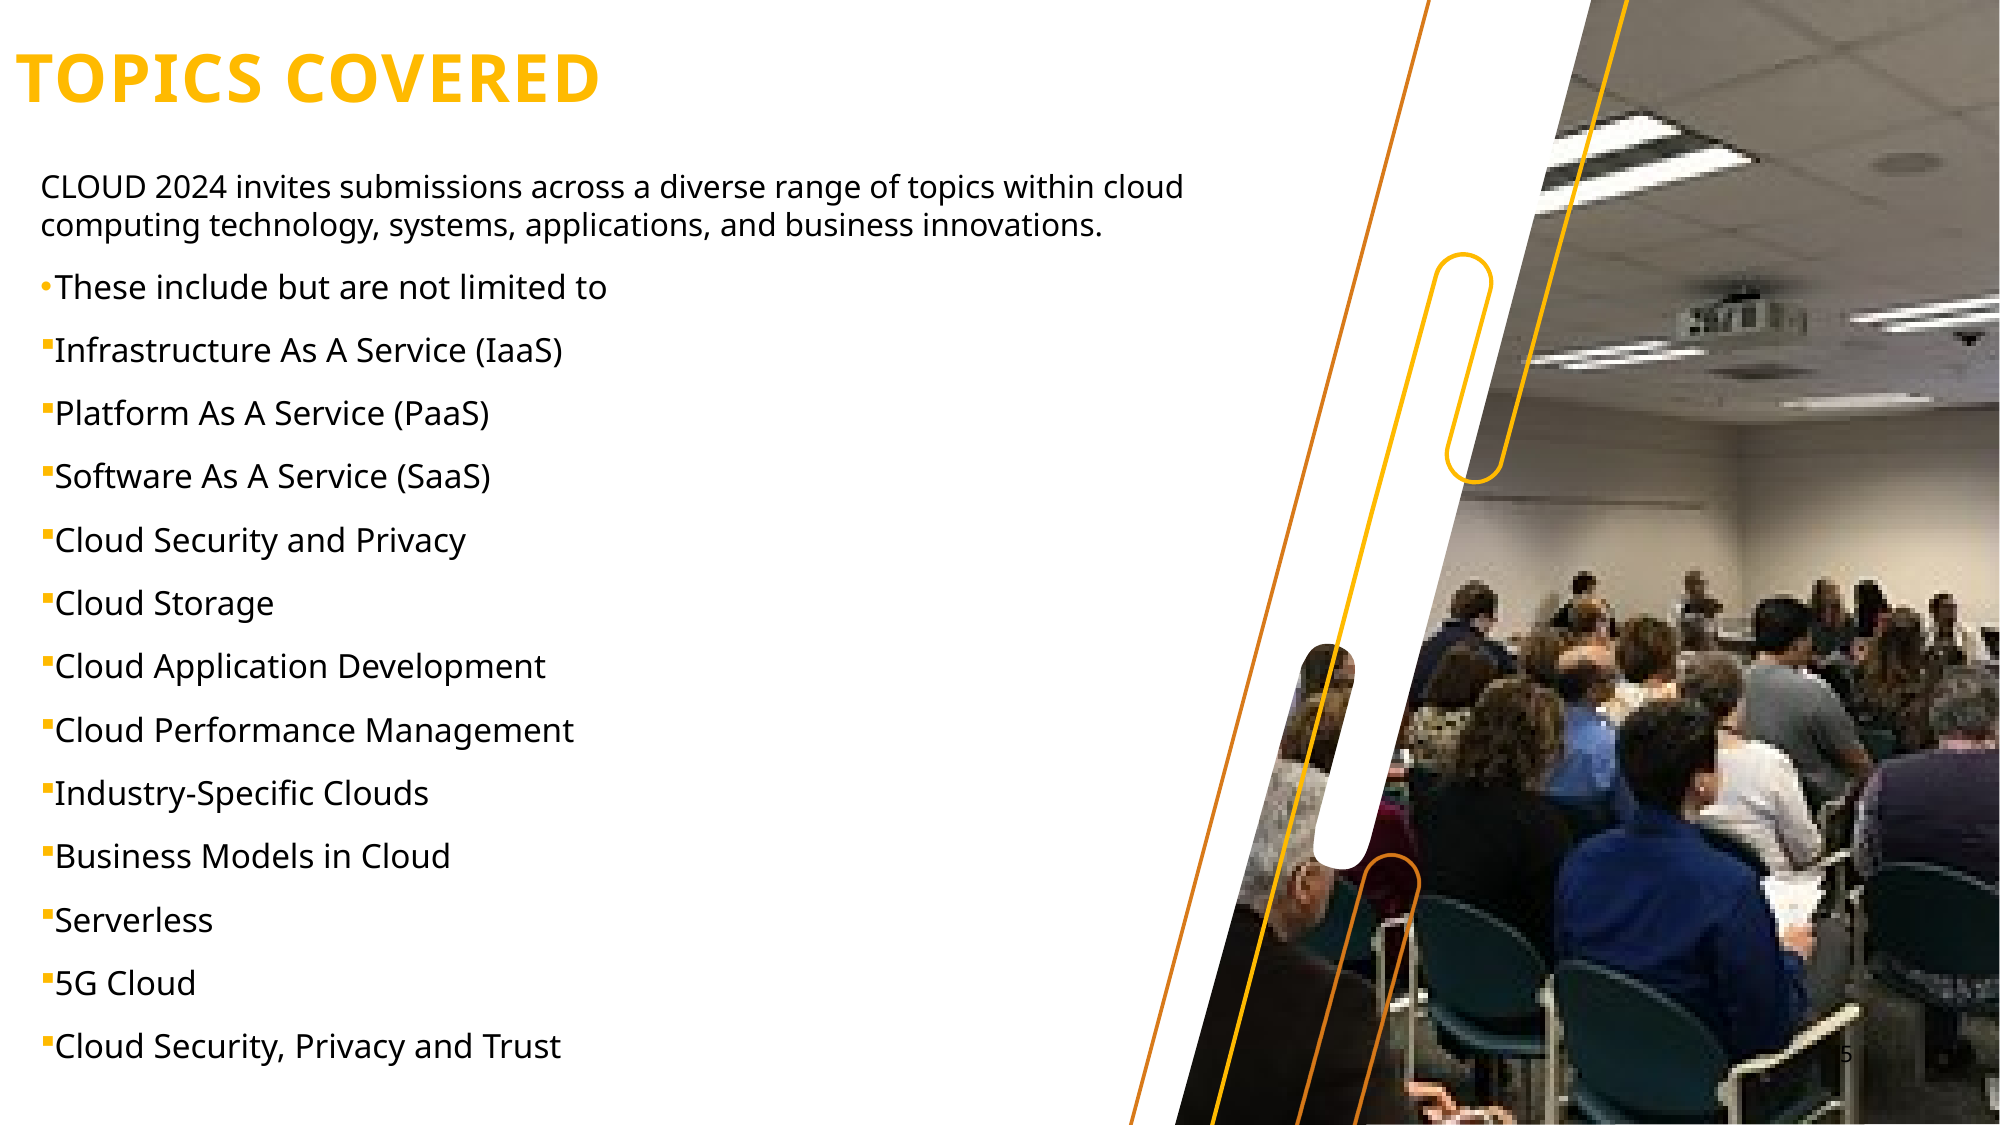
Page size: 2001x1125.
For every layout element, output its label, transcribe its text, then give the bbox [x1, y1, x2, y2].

picture [1174, 0, 2000, 1125]
list CLOUD 2024 invites submissions across a diverse range of topics within cloud computing technology, systems, applications, and business innovations. These include but are not limited to Infrastructure As A Service (IaaS) Platform As A Service (PaaS) Software As A Service (SaaS) Cloud Security and Privacy Cloud Storage Cloud Application Development Cloud Performance Management Industry-Specific Clouds Business Models in Cloud Serverless 5G Cloud Cloud Security, Privacy and Trust [40, 159, 1171, 1104]
title TOPICS COVERED [0, 0, 1105, 125]
